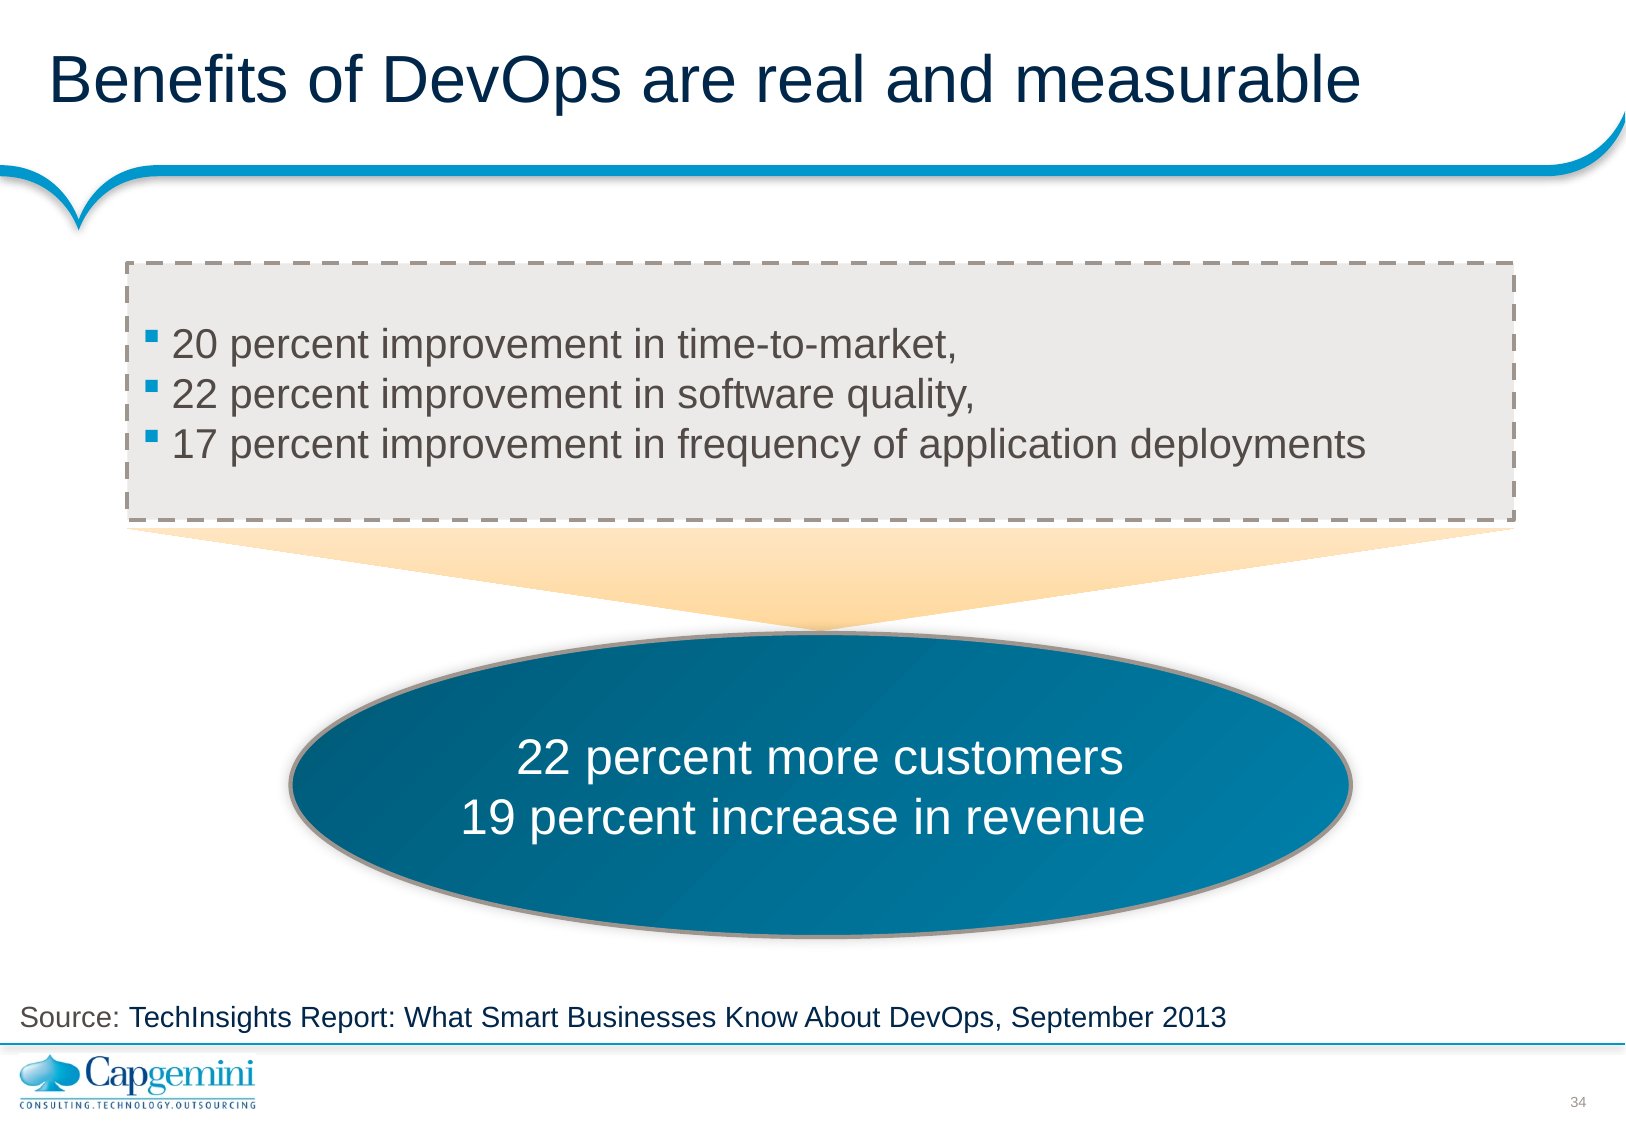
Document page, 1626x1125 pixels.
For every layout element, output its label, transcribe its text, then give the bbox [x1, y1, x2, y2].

picture [19, 1053, 256, 1110]
text_box 20 percent improvement in time-to-market, 22 percent improvement in software quality, 17 percent improvement in frequency of application deployments [125, 261, 1516, 522]
title Benefits of DevOps are real and measurable [0, 0, 1625, 165]
text_box Source: TechInsights Report: What Smart Businesses Know About DevOps, September 2013 [5, 991, 1243, 1041]
text_box [125, 526, 1516, 625]
text_box 22 percent more customers 19 percent increase in revenue [288, 630, 1353, 940]
